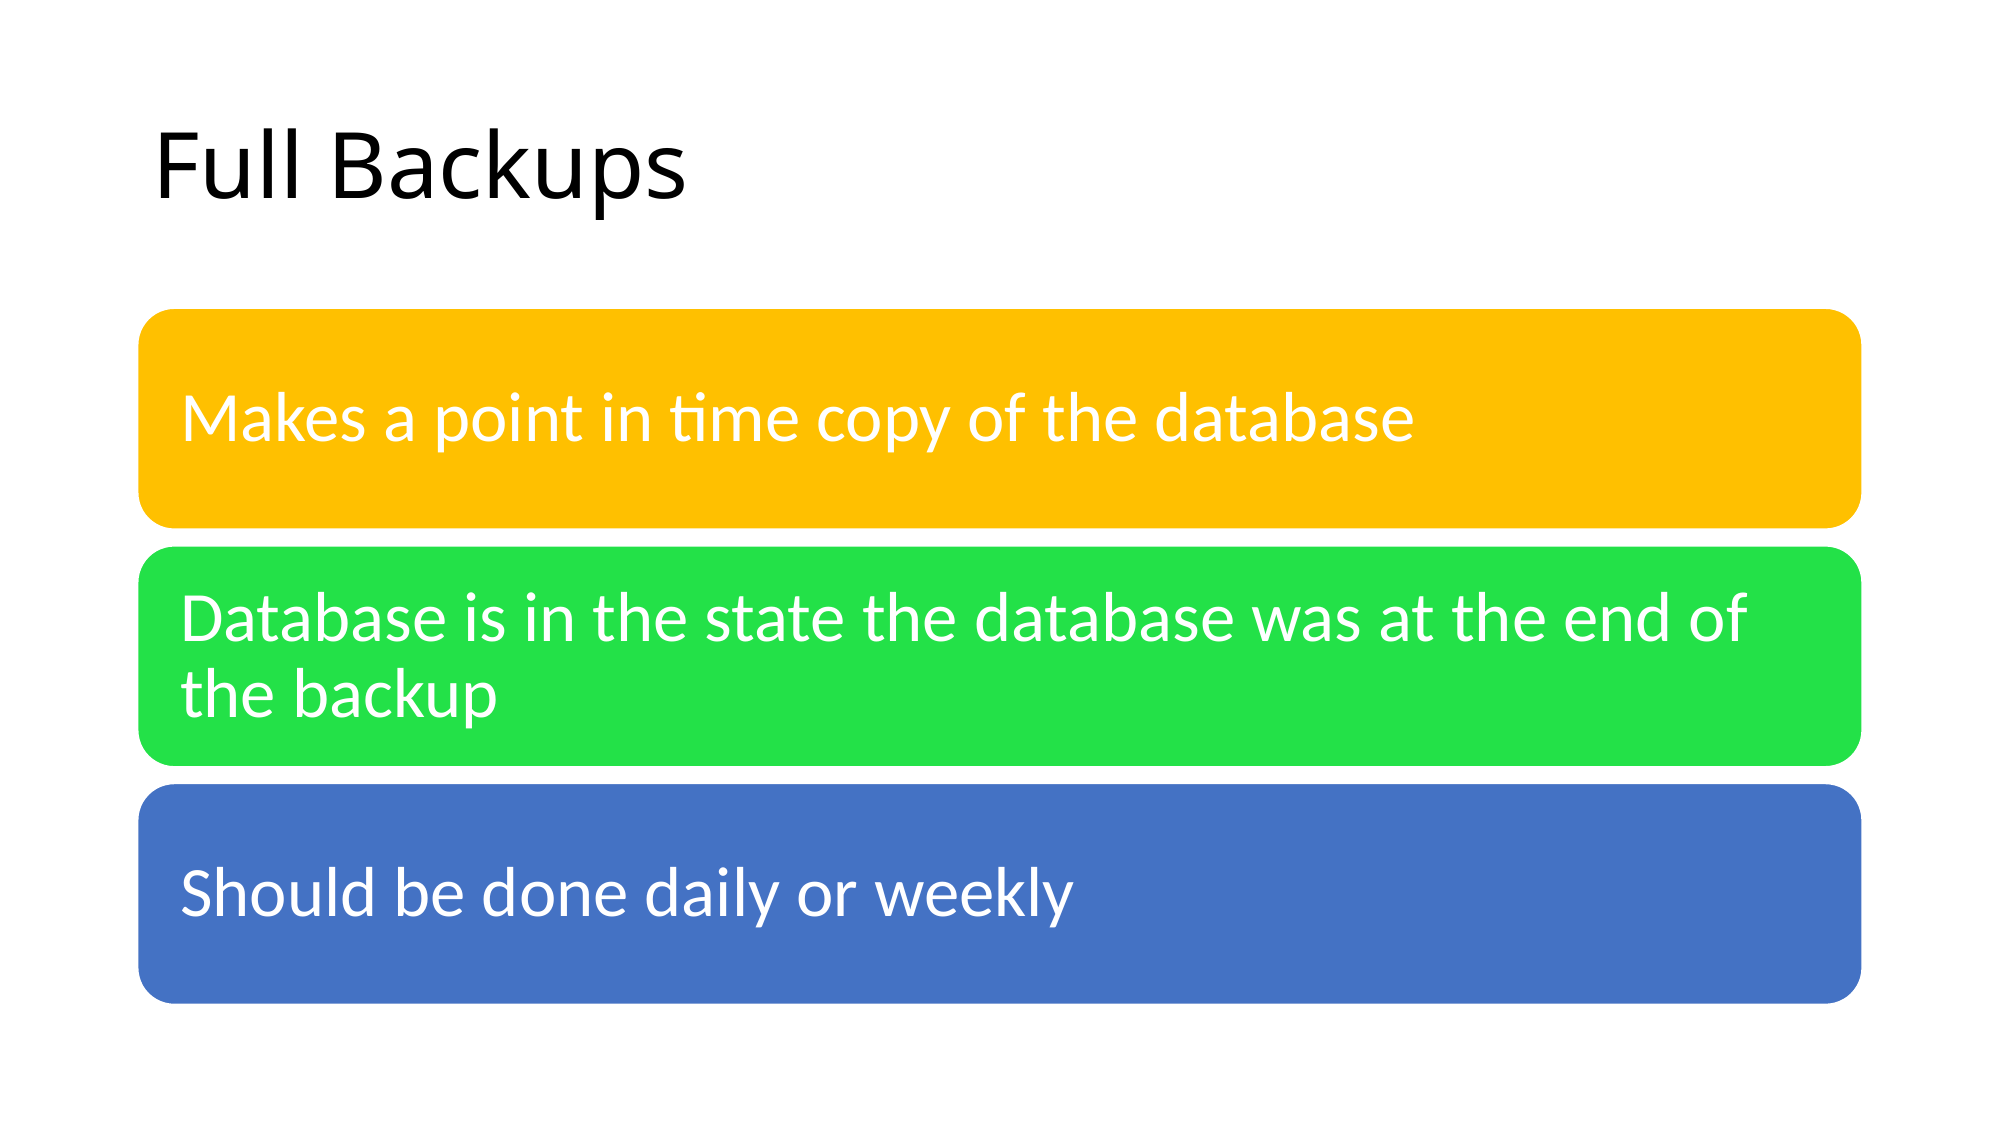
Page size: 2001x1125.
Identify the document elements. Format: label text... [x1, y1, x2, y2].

title Full Backups [137, 59, 1863, 278]
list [137, 299, 1863, 1014]
